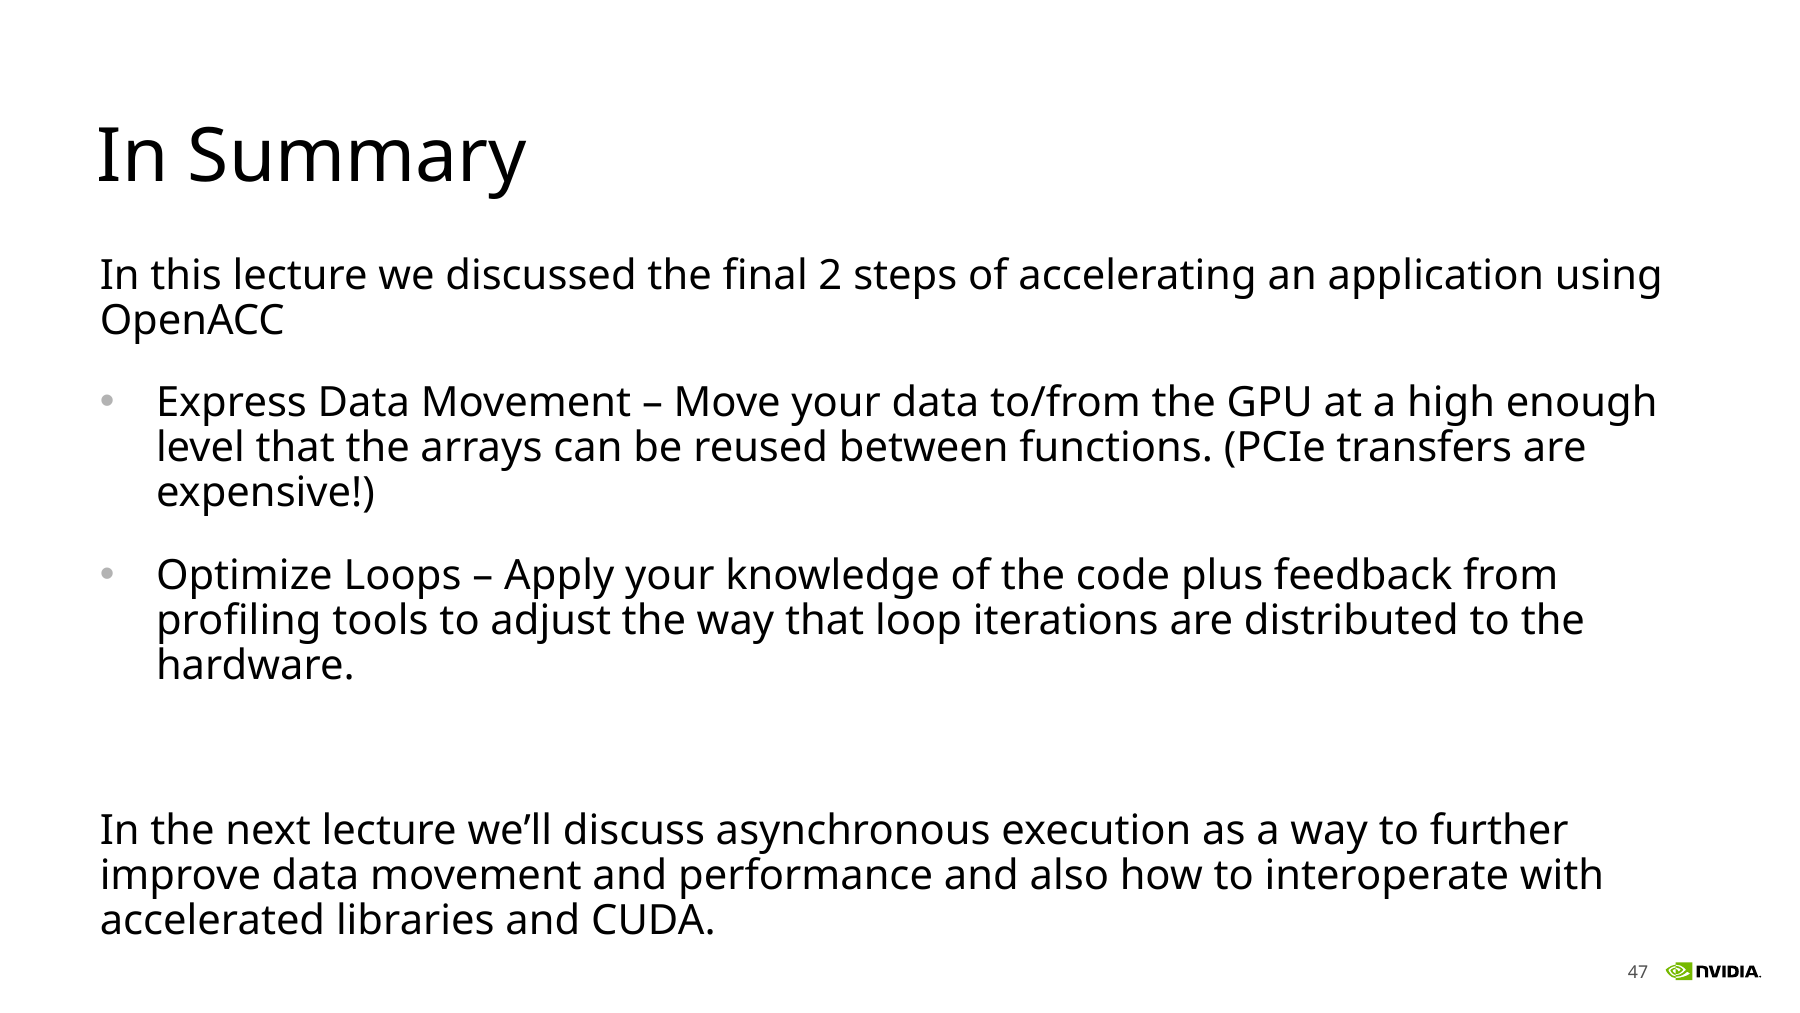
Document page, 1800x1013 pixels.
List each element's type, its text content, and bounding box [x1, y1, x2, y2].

list In this lecture we discussed the final 2 steps of accelerating an application using OpenACC Express Data Movement – Move your data to/from the GPU at a high enough level that the arrays can be reused between functions. (PCIe transfers are expensive!) Optimize Loops – Apply your knowledge of the code plus feedback from profiling tools to adjust the way that loop iterations are distributed to the hardware. In the next lecture we’ll discuss asynchronous execution as a way to further improve data movement and performance and also how to interoperate with accelerated libraries and CUDA. [84, 245, 1717, 956]
title In Summary [81, 108, 1719, 206]
